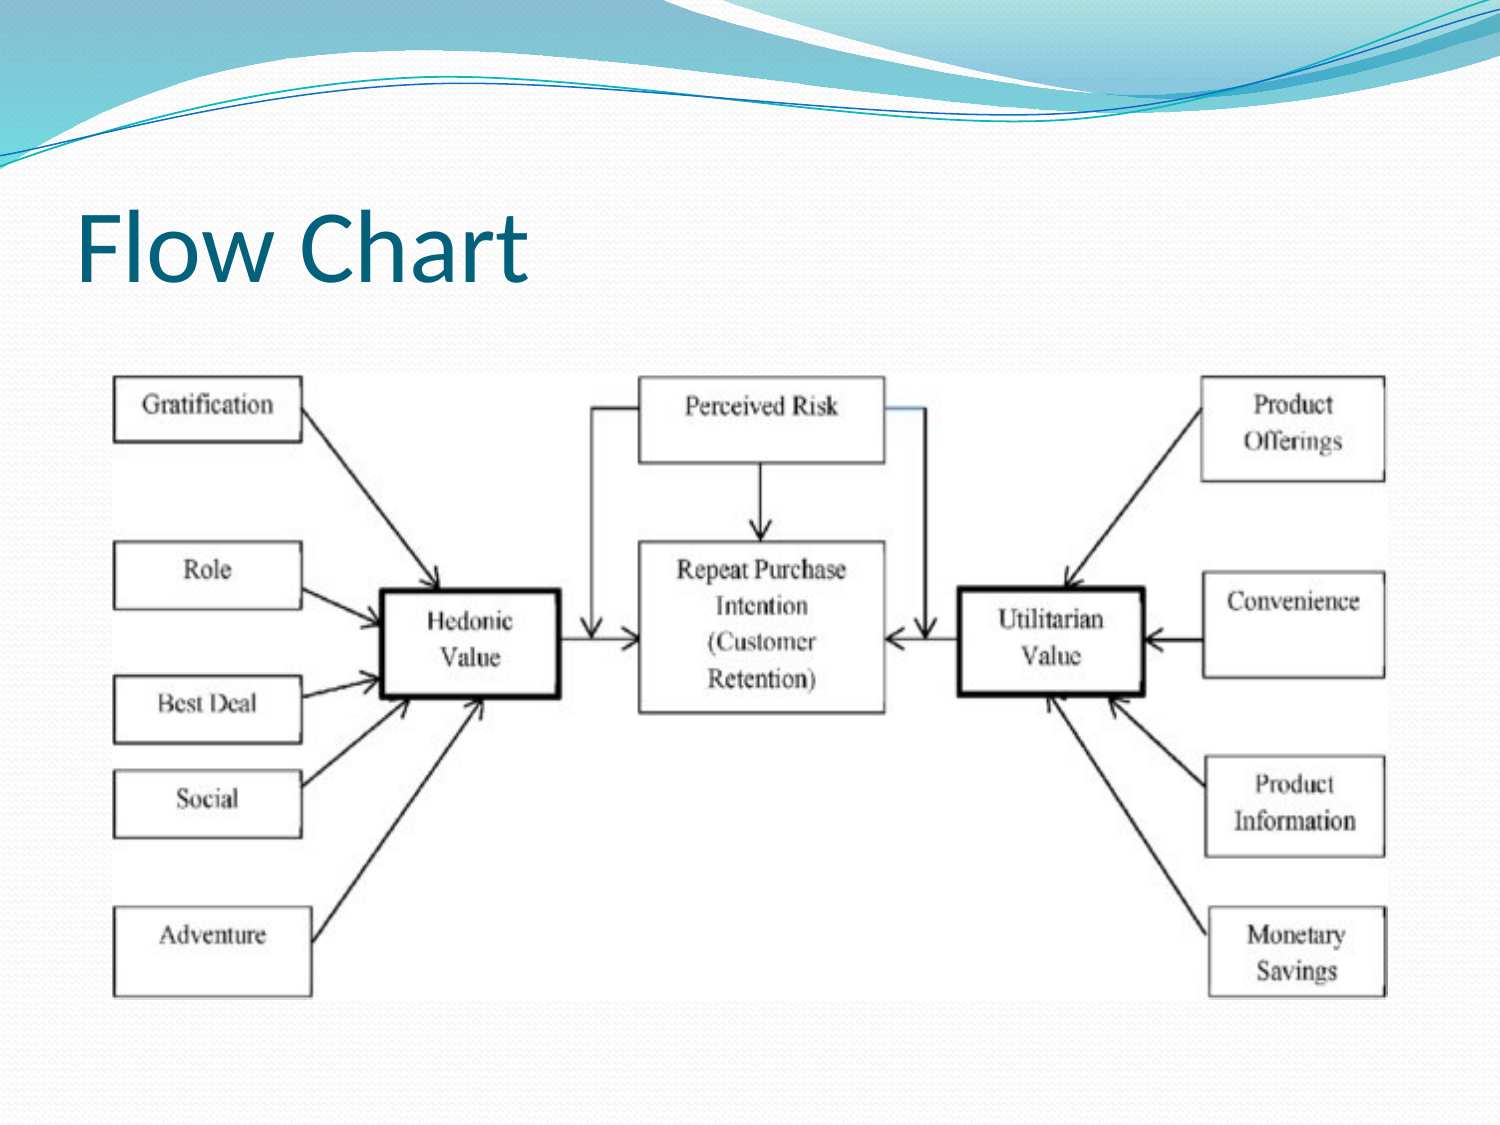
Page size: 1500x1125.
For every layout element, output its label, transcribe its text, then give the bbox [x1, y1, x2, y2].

title Flow Chart [75, 115, 1425, 303]
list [112, 374, 1388, 1001]
